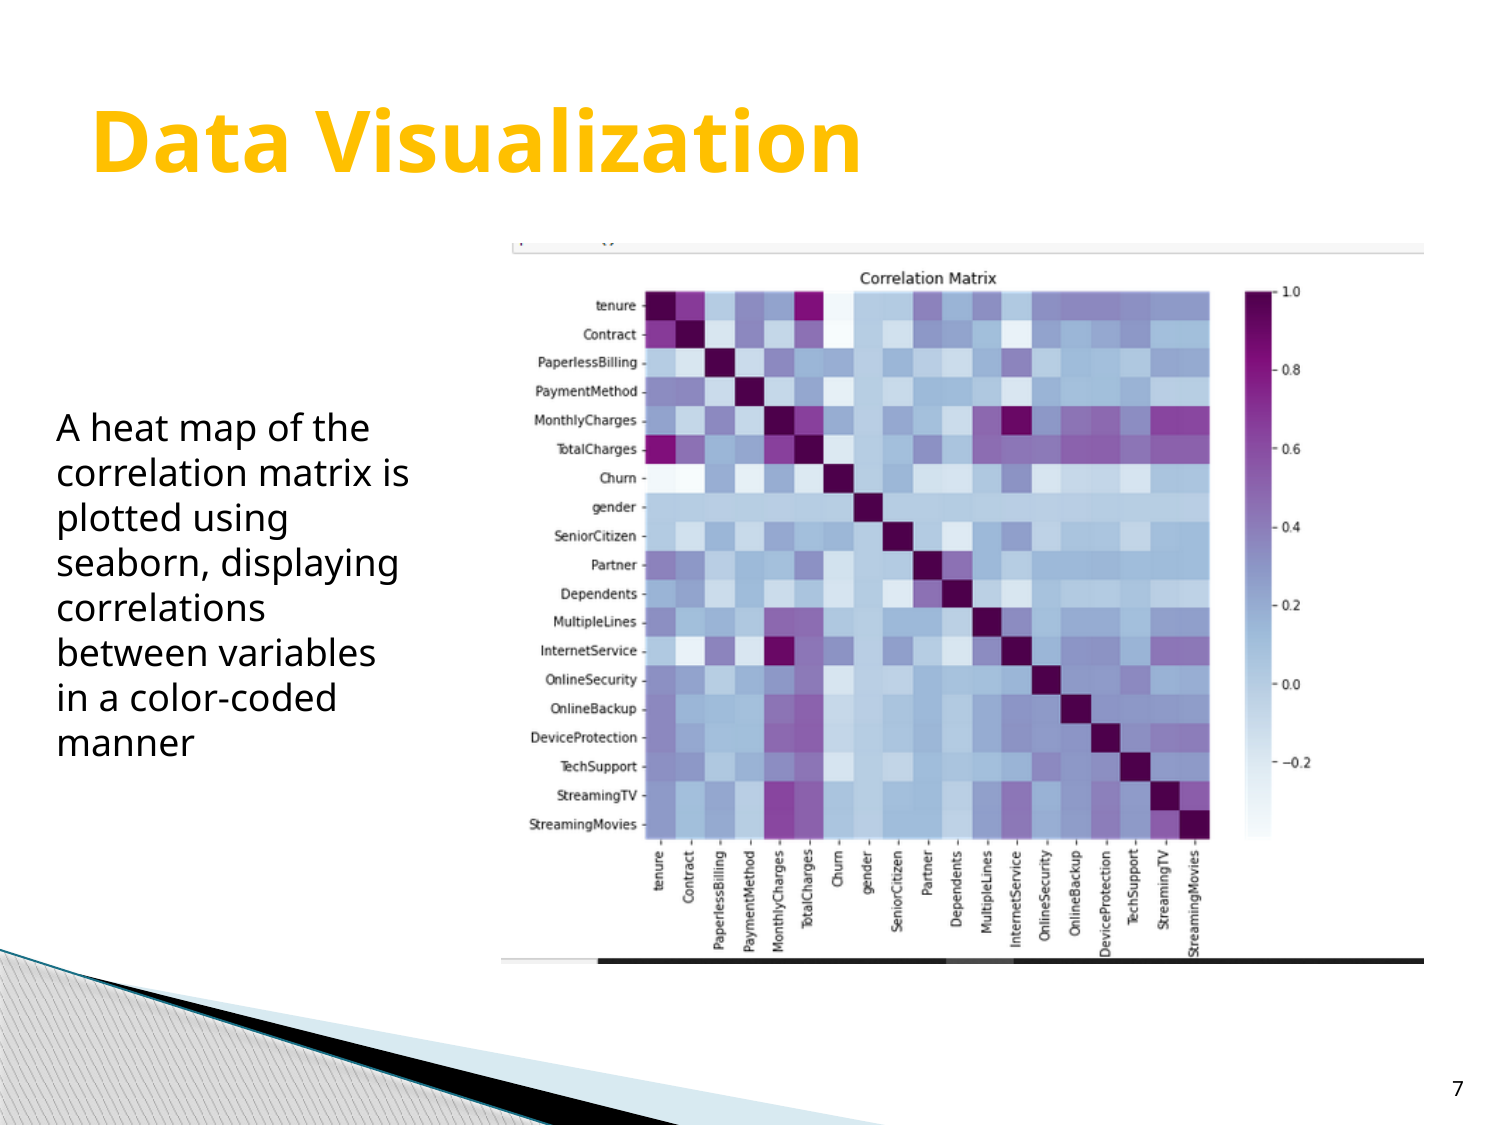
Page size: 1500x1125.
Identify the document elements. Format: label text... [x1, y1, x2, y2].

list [501, 243, 1424, 965]
title Data Visualization [75, 45, 1425, 233]
slide_number 7 [1418, 1051, 1479, 1112]
text_box A heat map of the correlation matrix is plotted using seaborn, displaying correlations between variables in a color-coded manner [41, 397, 432, 772]
